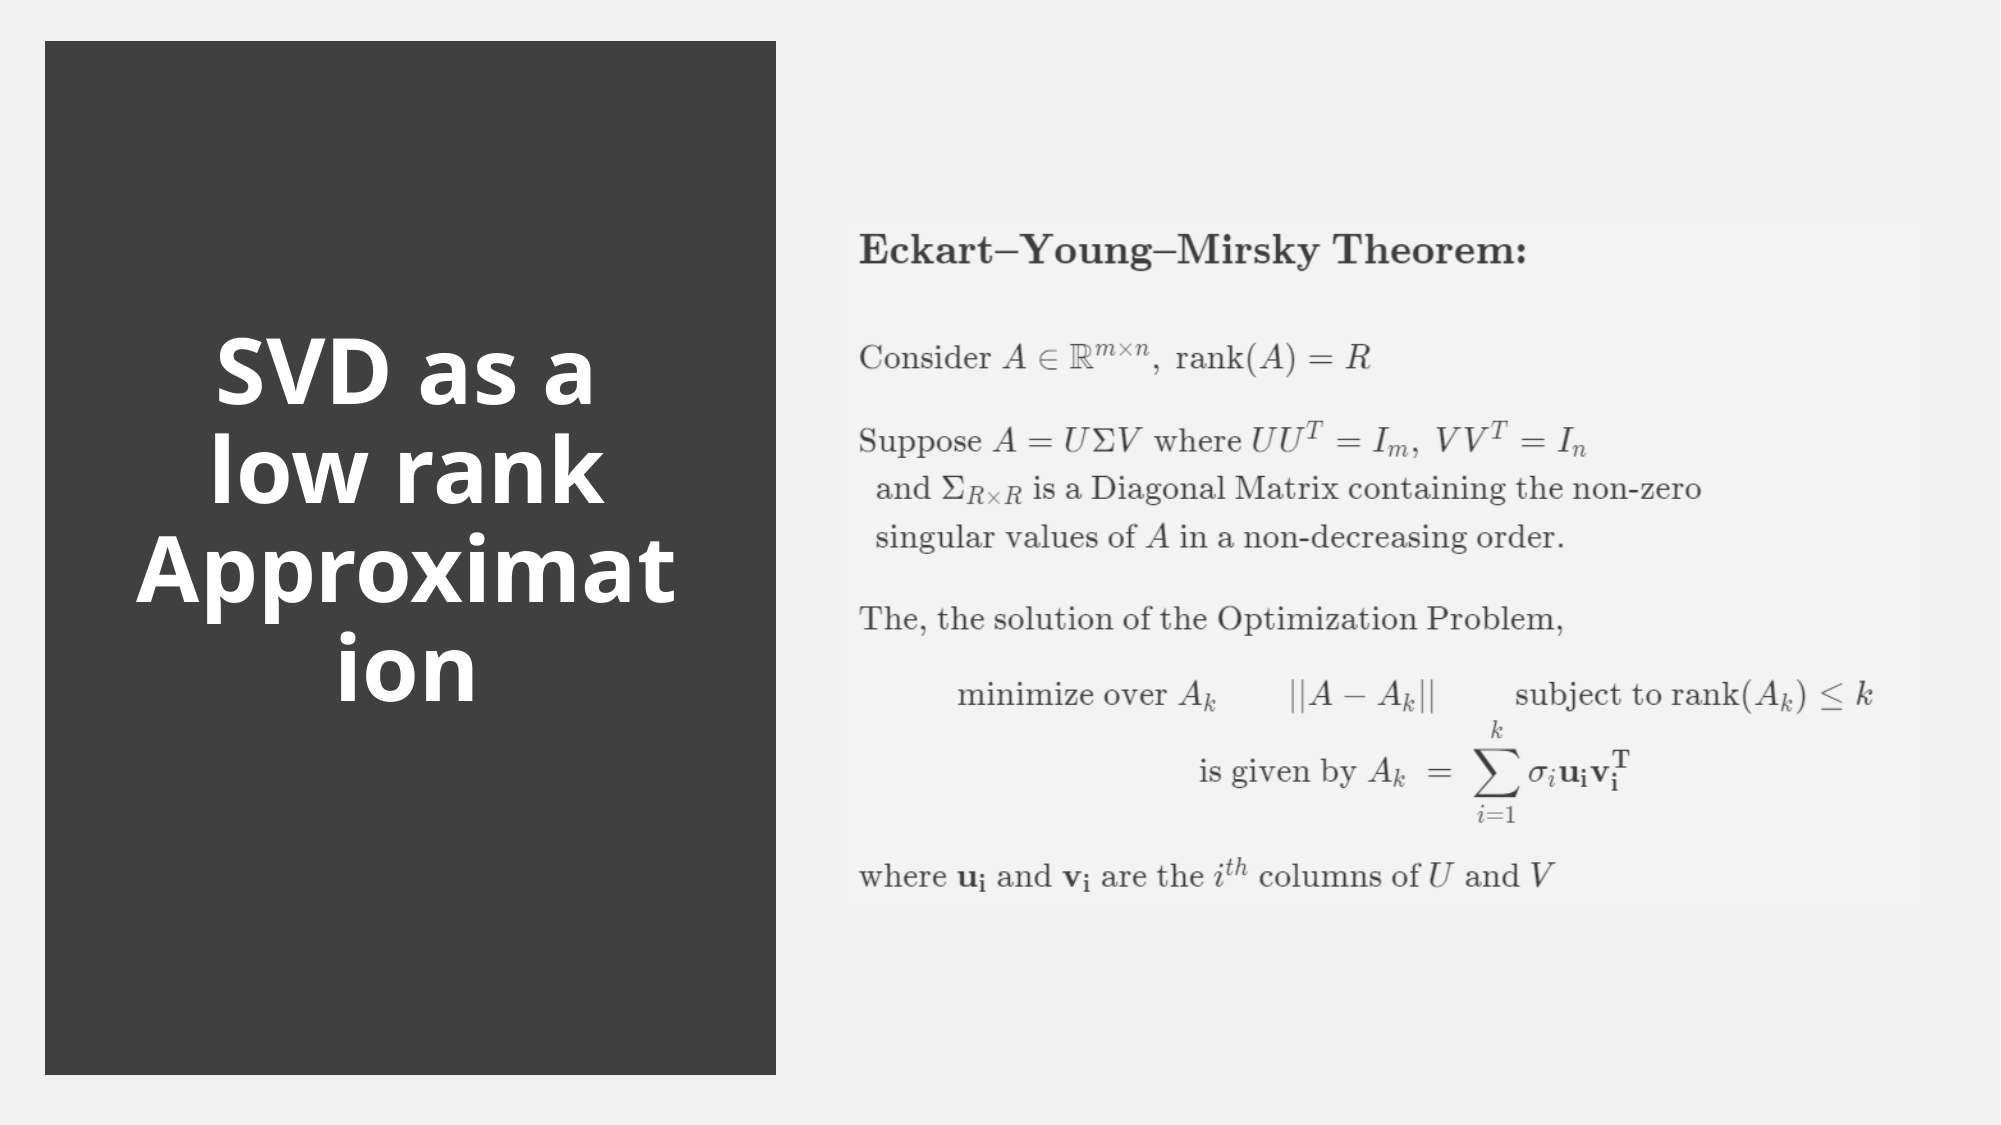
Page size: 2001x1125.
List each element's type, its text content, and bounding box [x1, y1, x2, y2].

text_box [54, 50, 767, 1066]
picture [845, 220, 1921, 906]
title SVD as a low rank Approximation [121, 121, 693, 936]
